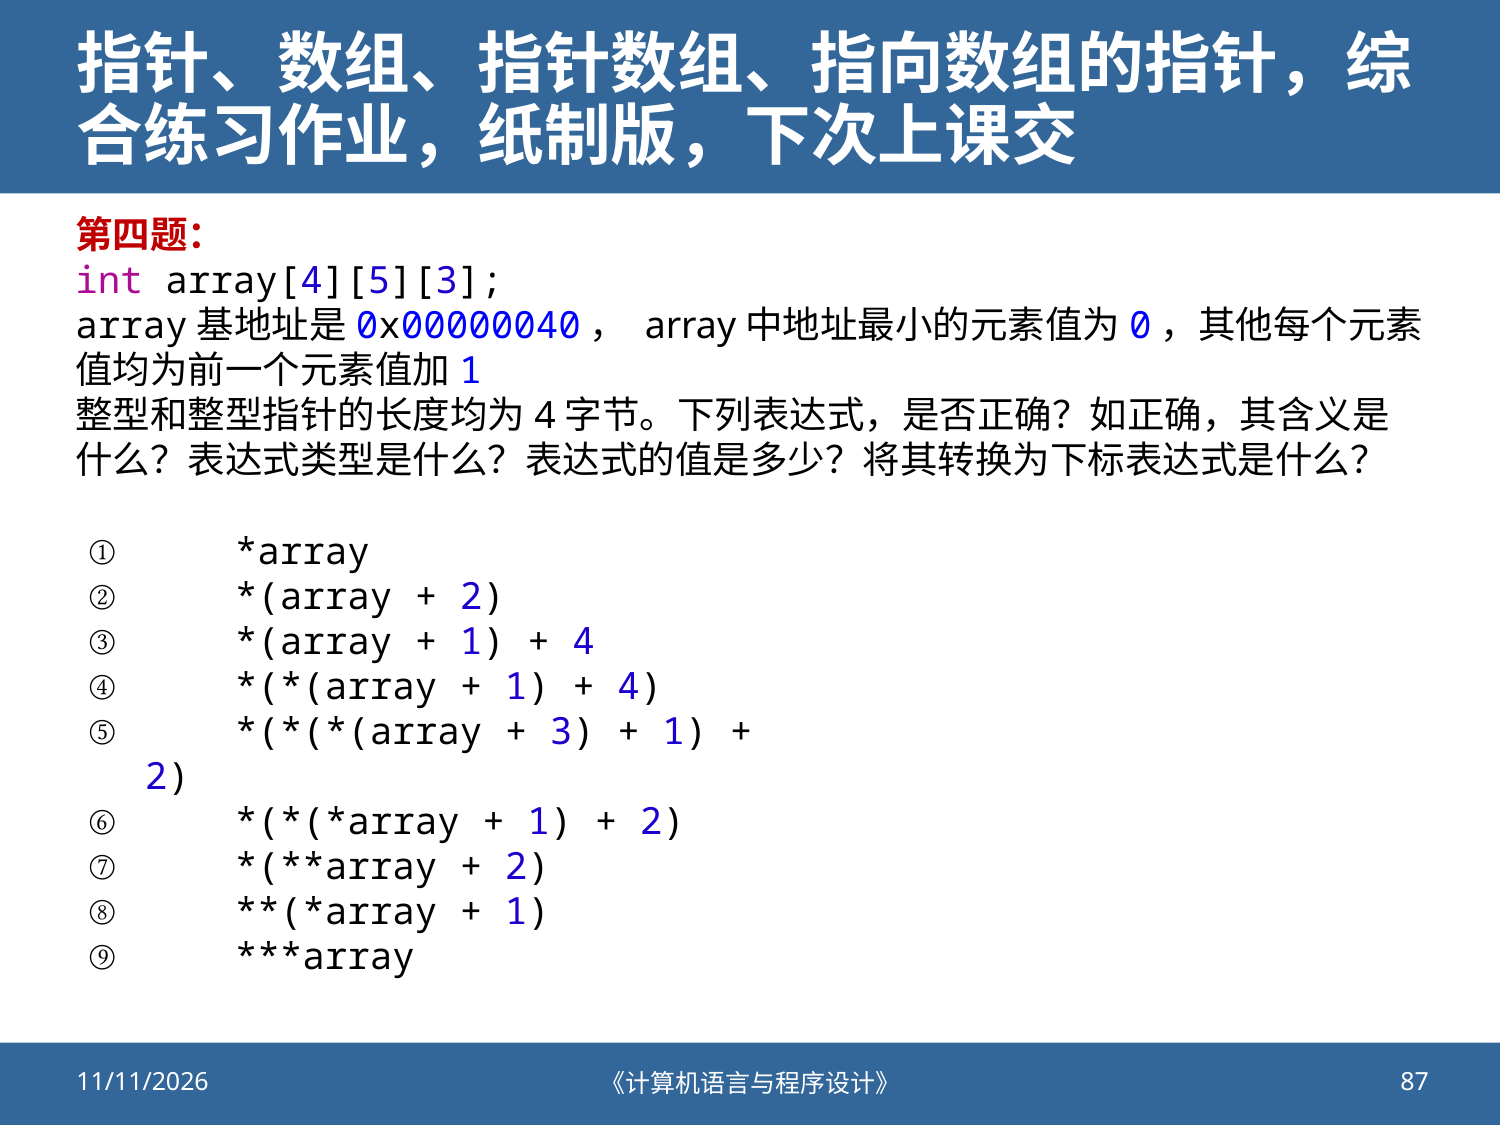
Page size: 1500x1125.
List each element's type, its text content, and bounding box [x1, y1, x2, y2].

footer 《计算机语言与程序设计》 [480, 1052, 1021, 1113]
text_box 第四题： int array[4][5][3]; array基地址是0x00000040， array中地址最小的元素值为0，其他每个元素值均为前一个元素值加1 整型和整型指针的长度均为4字节。下列表达式，是否正确？如正确，其含义是什么？表达式类型是什么？表达式的值是多少？将其转换为下标表达式是什么？ [60, 203, 1440, 489]
slide_number 87 [1084, 1052, 1444, 1113]
title 指针、数组、指针数组、指向数组的指针，综合练习作业，纸制版，下次上课交 [61, 27, 1441, 177]
text_box *array *(array + 2) *(array + 1) + 4 *(*(array + 1) + 4) *(*(*(array + 3) + 1) + 2) *(*(*array + 1) + 2) *(**array + 2) **(*array + 1) ***array [73, 519, 824, 985]
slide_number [61, 1052, 422, 1113]
